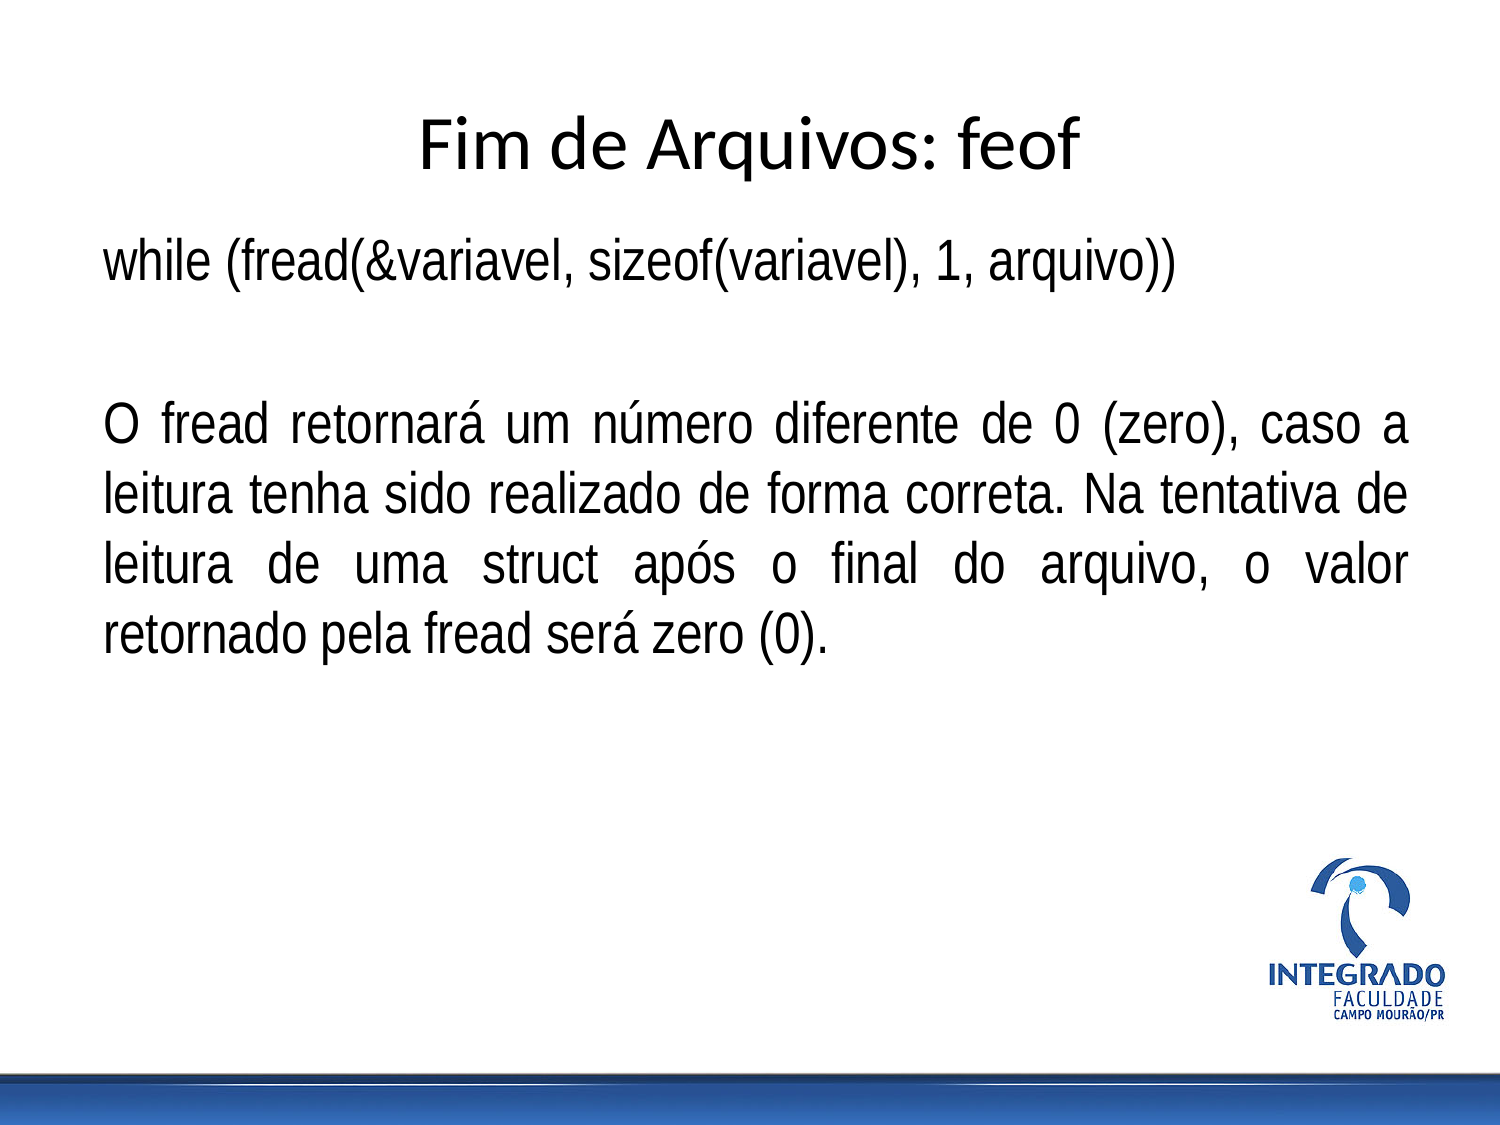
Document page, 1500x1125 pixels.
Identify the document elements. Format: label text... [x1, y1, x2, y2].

picture [0, 0, 1500, 1125]
title Fim de Arquivos: feof [75, 45, 1425, 214]
list while (fread(&variavel, sizeof(variavel), 1, arquivo)) O fread retornará um número diferente de 0 (zero), caso a leitura tenha sido realizado de forma correta. Na tentativa de leitura de uma struct após o final do arquivo, o valor retornado pela fread será zero (0). [75, 214, 1425, 958]
